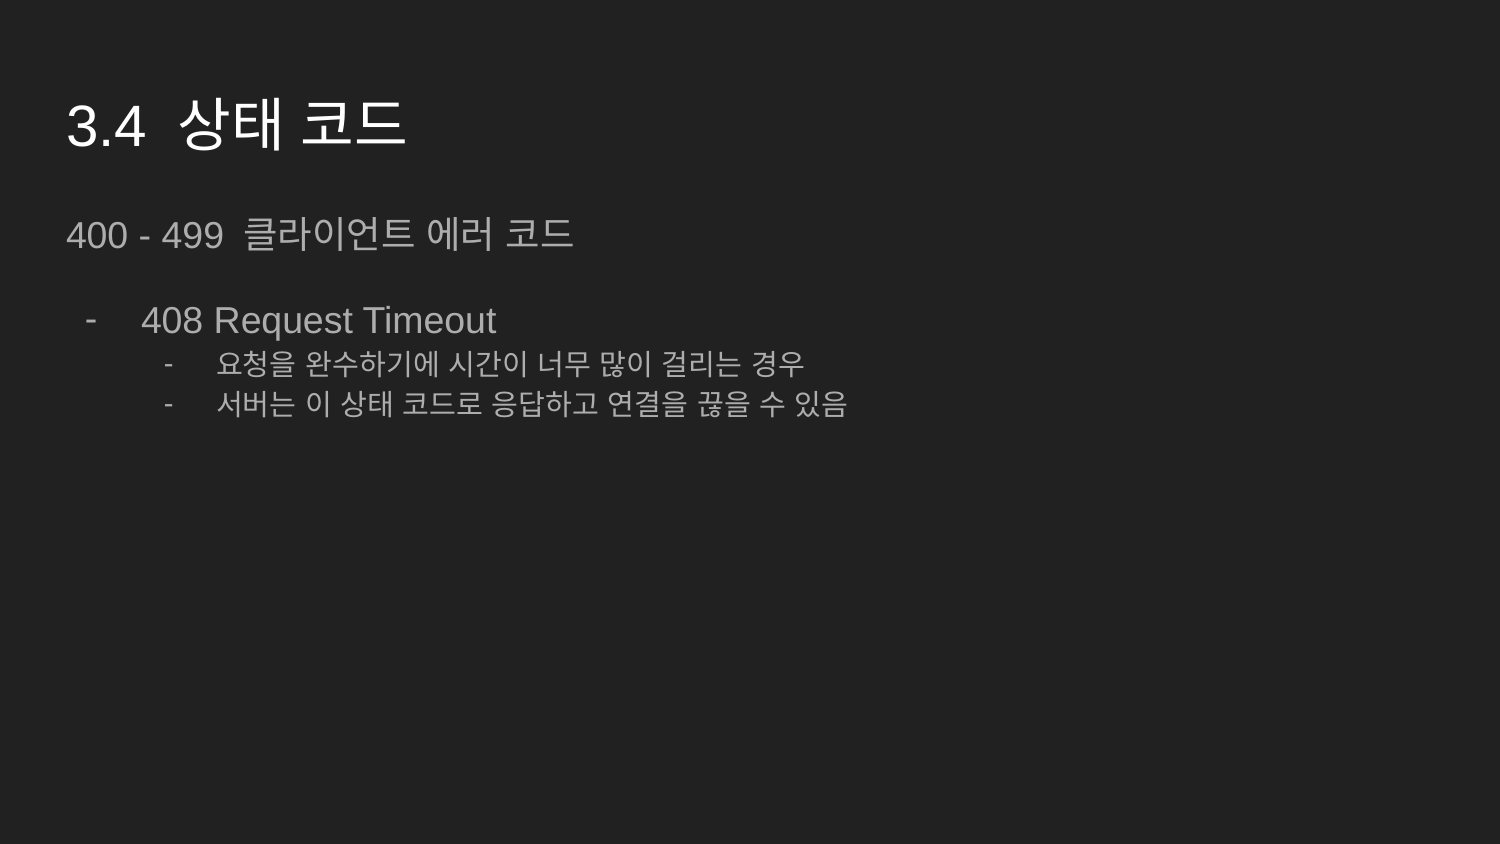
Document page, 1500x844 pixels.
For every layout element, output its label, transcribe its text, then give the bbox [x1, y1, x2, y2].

list 400 - 499 클라이언트 에러 코드 408 Request Timeout 요청을 완수하기에 시간이 너무 많이 걸리는 경우 서버는 이 상태 코드로 응답하고 연결을 끊을 수 있음 [51, 189, 1449, 750]
title 3.4 상태 코드 [51, 72, 1449, 167]
